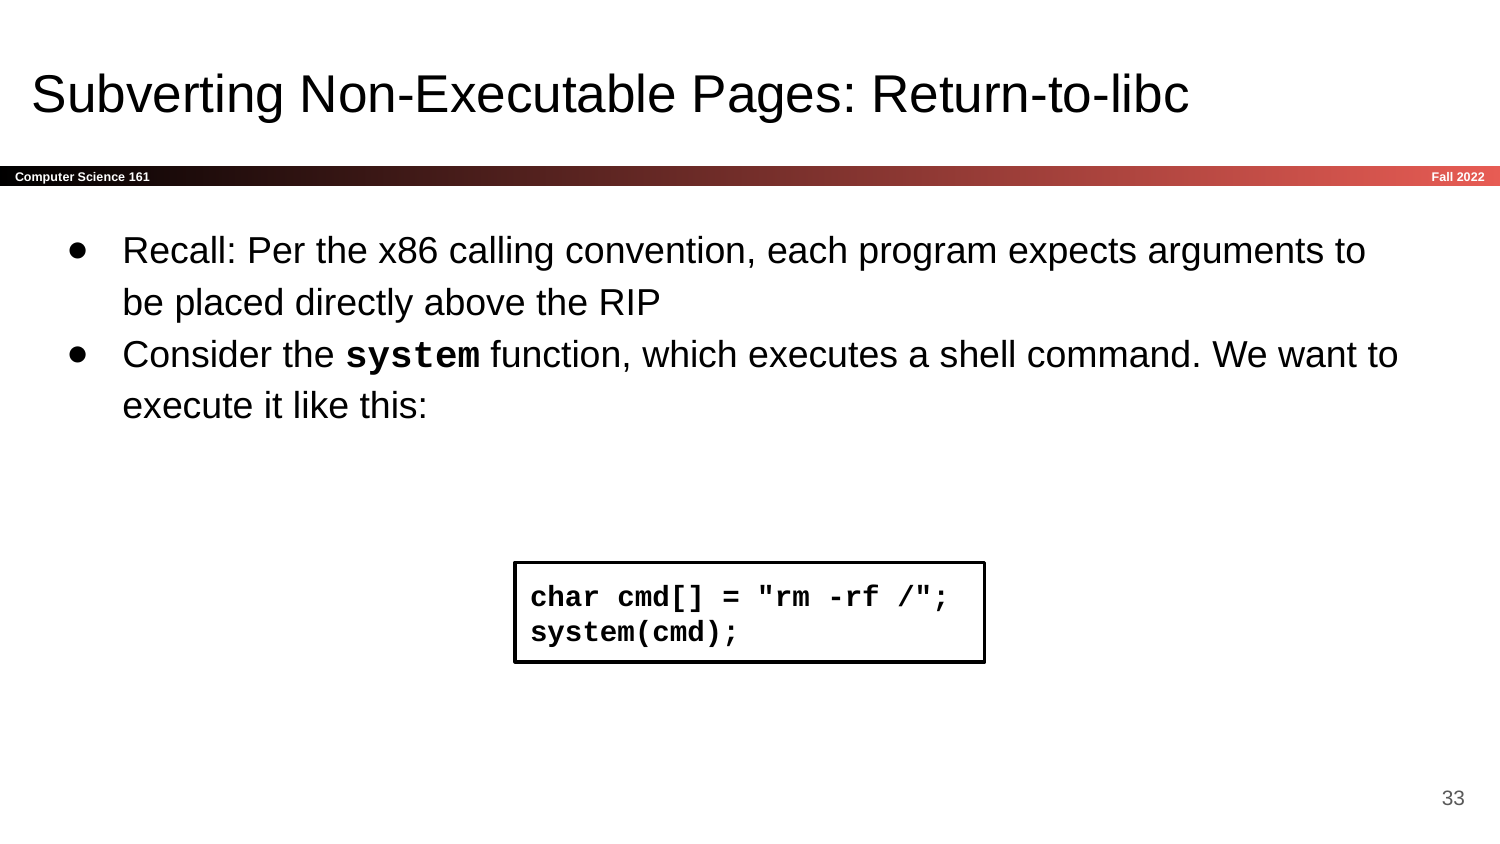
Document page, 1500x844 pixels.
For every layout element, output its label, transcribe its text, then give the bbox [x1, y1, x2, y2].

list Recall: Per the x86 calling convention, each program expects arguments to be placed directly above the RIP Consider the system function, which executes a shell command. We want to execute it like this: [32, 204, 1431, 823]
text_box char cmd[] = "rm -rf /"; system(cmd); [514, 562, 985, 663]
slide_number ‹#› [1389, 764, 1480, 830]
title Subverting Non-Executable Pages: Return-to-libc [16, 44, 1415, 139]
